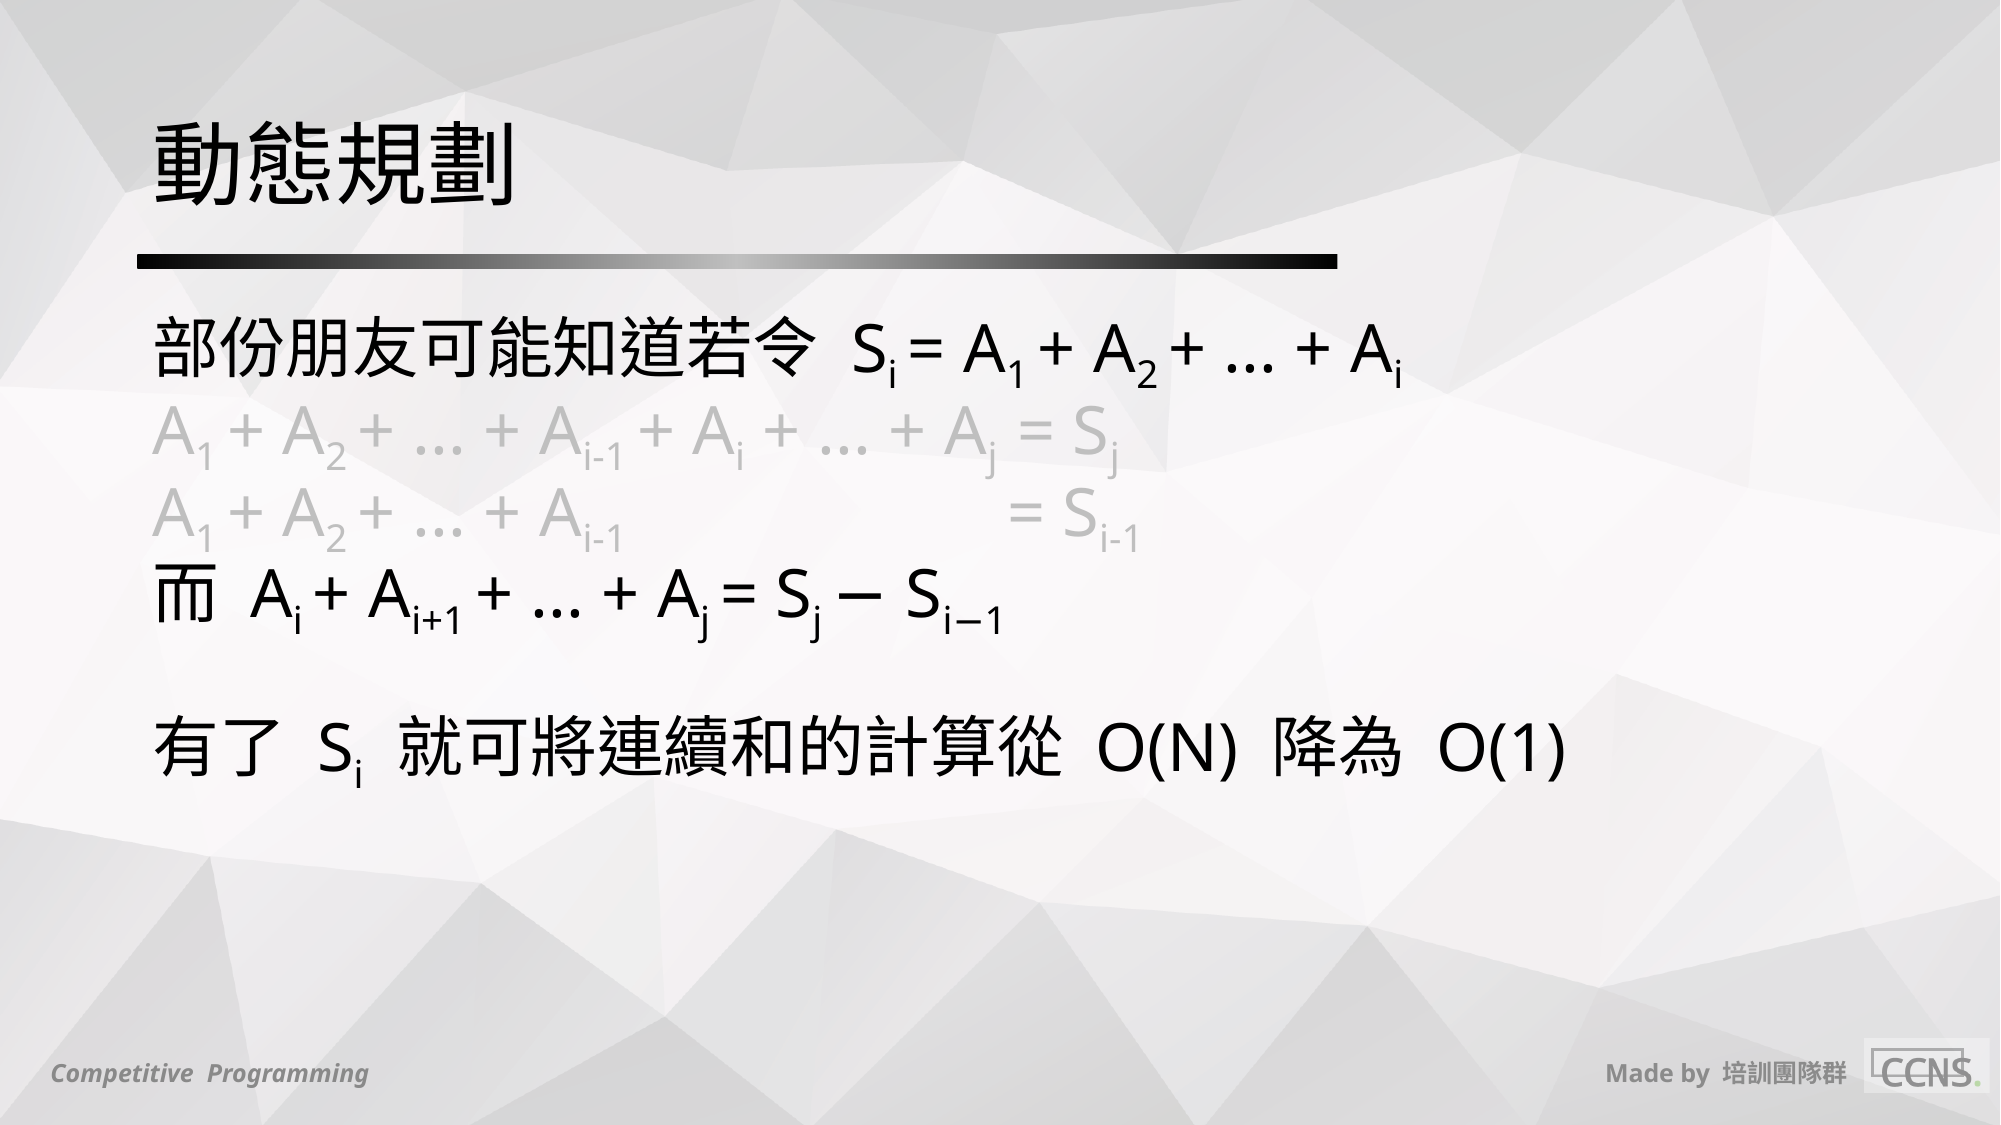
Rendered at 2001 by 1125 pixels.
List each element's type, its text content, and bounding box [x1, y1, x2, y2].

picture [0, 0, 2000, 1125]
title 動態規劃 [137, 59, 1863, 278]
list 部份朋友可能知道若令 Si = A1 + A2 + ... + Ai A1 + A2 + ... + Ai-1 + Ai + ... + Aj = Sj A1 + A2 + ... + Ai-1 = Si-1 而 Ai + Ai+1 + ... + Aj = Sj − Si−1 有了 Si 就可將連續和的計算從 O(N) 降為 O(1) [137, 299, 1863, 1014]
